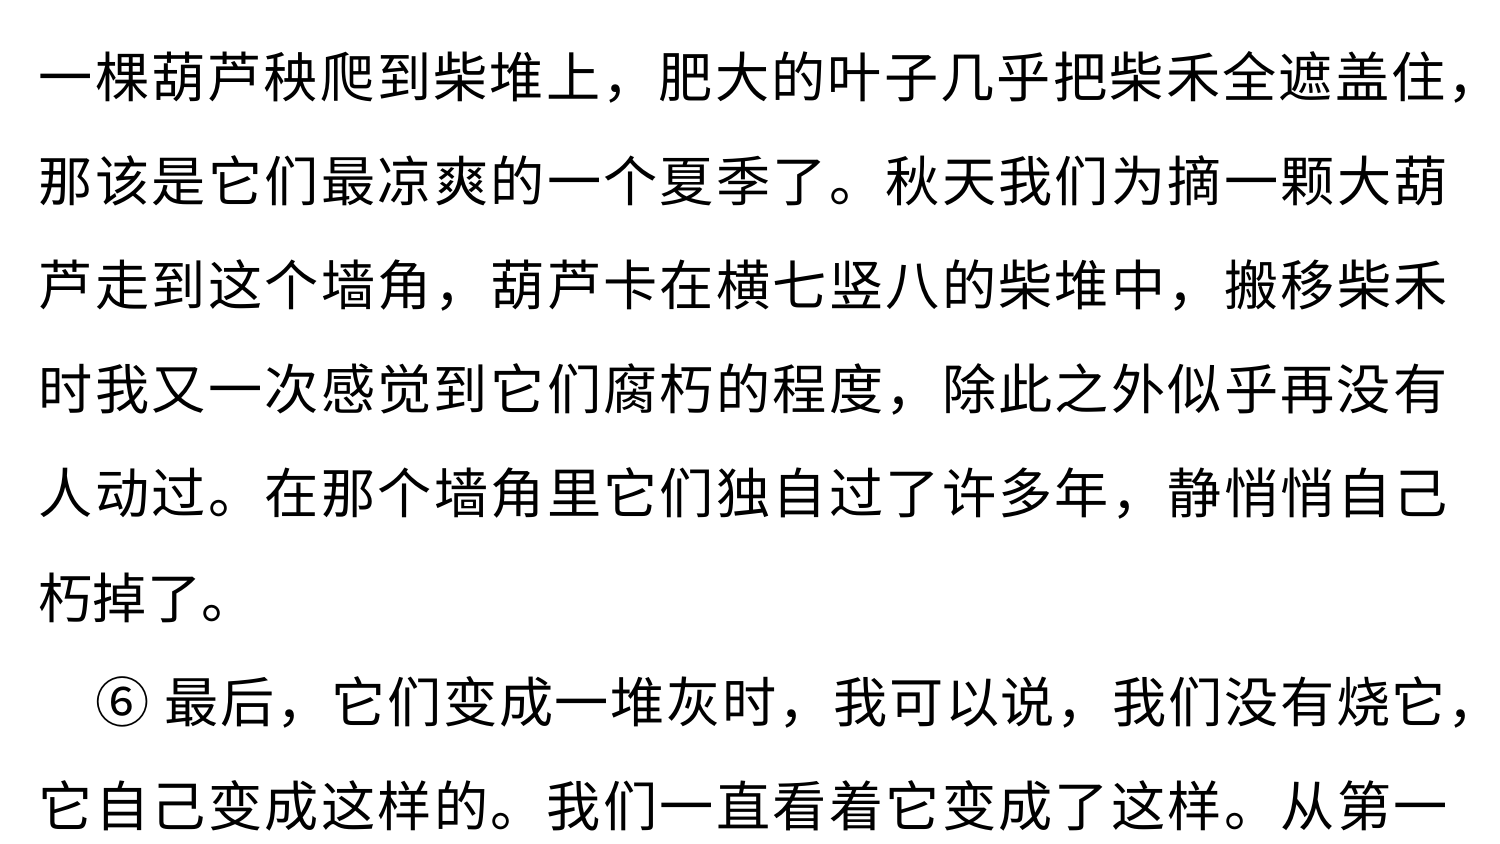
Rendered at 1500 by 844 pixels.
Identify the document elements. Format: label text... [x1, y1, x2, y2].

text_box 一棵葫芦秧爬到柴堆上，肥大的叶子几乎把柴禾全遮盖住，那该是它们最凉爽的一个夏季了。秋天我们为摘一颗大葫芦走到这个墙角，葫芦卡在横七竖八的柴堆中，搬移柴禾时我又一次感觉到它们腐朽的程度，除此之外似乎再没有人动过。在那个墙角里它们独自过了许多年，静悄悄自己朽掉了。 ⑥最后，它们变成一堆灰时，我可以说，我们没有烧它，它自己变成这样的。我们一直看着它变成了这样。从第一滴雨落到它们身上、第一层青皮在风中开裂我们看见了。它根 [23, 0, 1463, 844]
